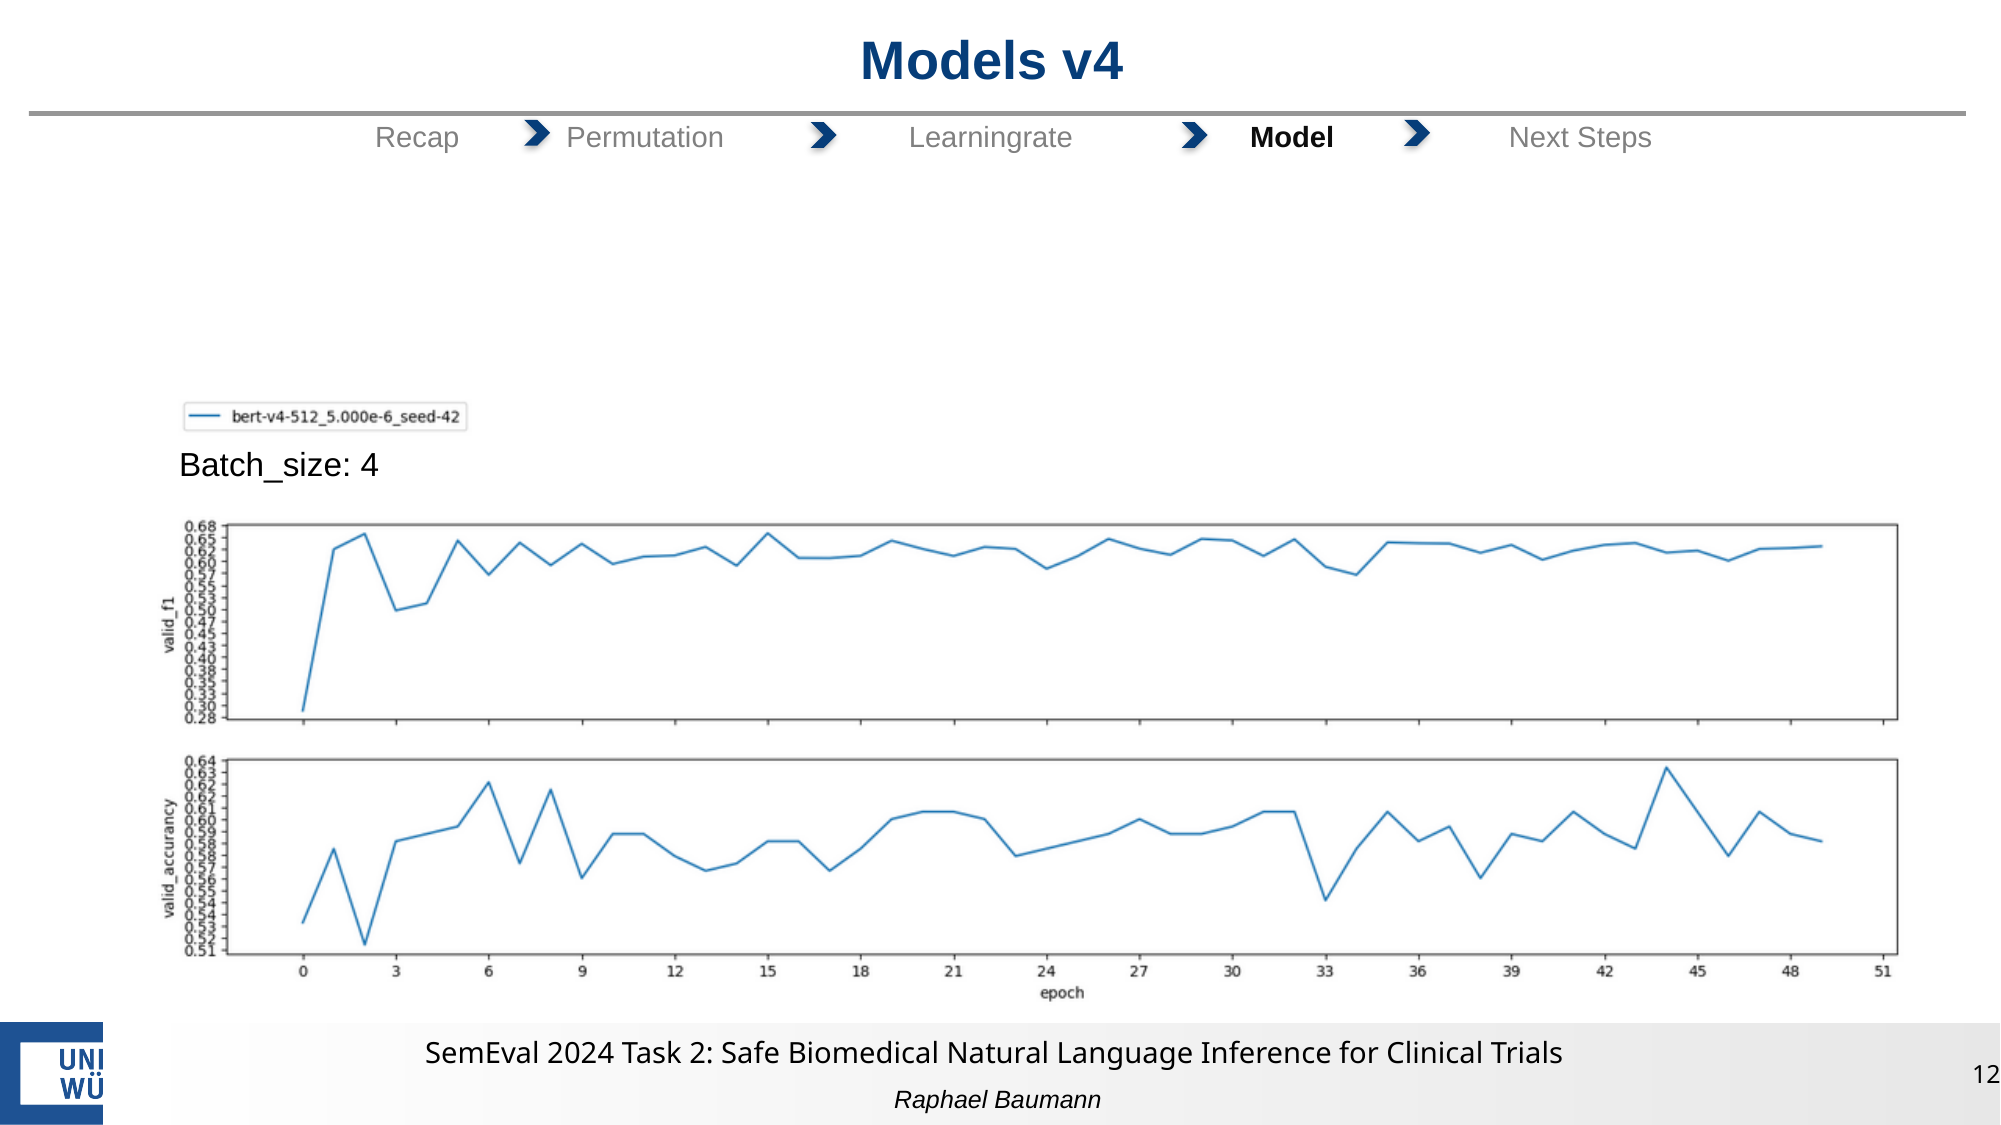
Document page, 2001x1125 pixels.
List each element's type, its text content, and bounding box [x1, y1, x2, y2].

text_box Batch_size: 4 [164, 436, 779, 491]
text_box [1181, 121, 1209, 149]
text_box [809, 121, 838, 149]
picture [149, 503, 1908, 1017]
title Models v4 [117, 4, 1867, 112]
picture [172, 399, 472, 436]
text_box Recap Permutation Learningrate Model Next Steps [293, 110, 1759, 155]
text_box [523, 118, 551, 147]
text_box [1403, 119, 1431, 147]
picture [0, 1022, 103, 1125]
